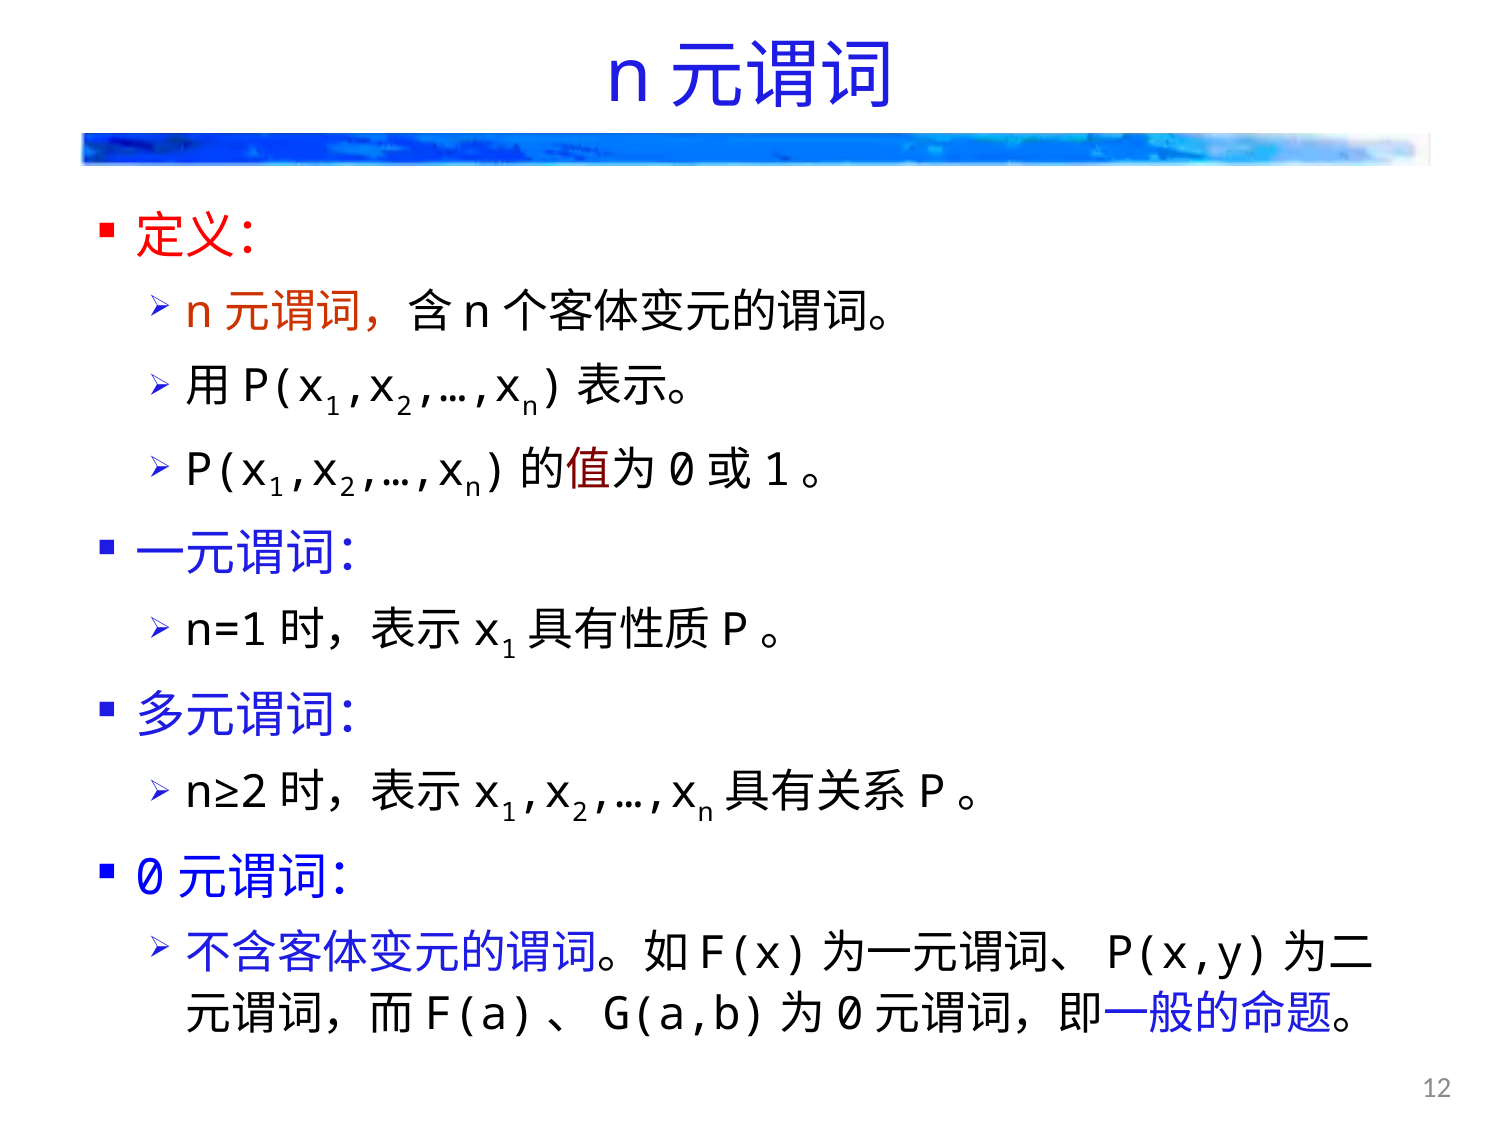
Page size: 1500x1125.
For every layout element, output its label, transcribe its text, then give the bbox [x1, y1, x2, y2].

list 定义： n元谓词，含n个客体变元的谓词。 用P(x1,x2,…,xn)表示。 P(x1,x2,…,xn)的值为0或1。 一元谓词： n=1时，表示x1具有性质P。 多元谓词： n≥2时，表示x1,x2,…,xn具有关系P。 0元谓词： 不含客体变元的谓词。如F(x)为一元谓词、P(x,y)为二元谓词，而F(a)、G(a,b)为0元谓词，即一般的命题。 [82, 190, 1420, 1033]
slide_number 12 [1341, 1056, 1467, 1117]
picture [80, 133, 1431, 166]
title n元谓词 [102, 17, 1398, 137]
